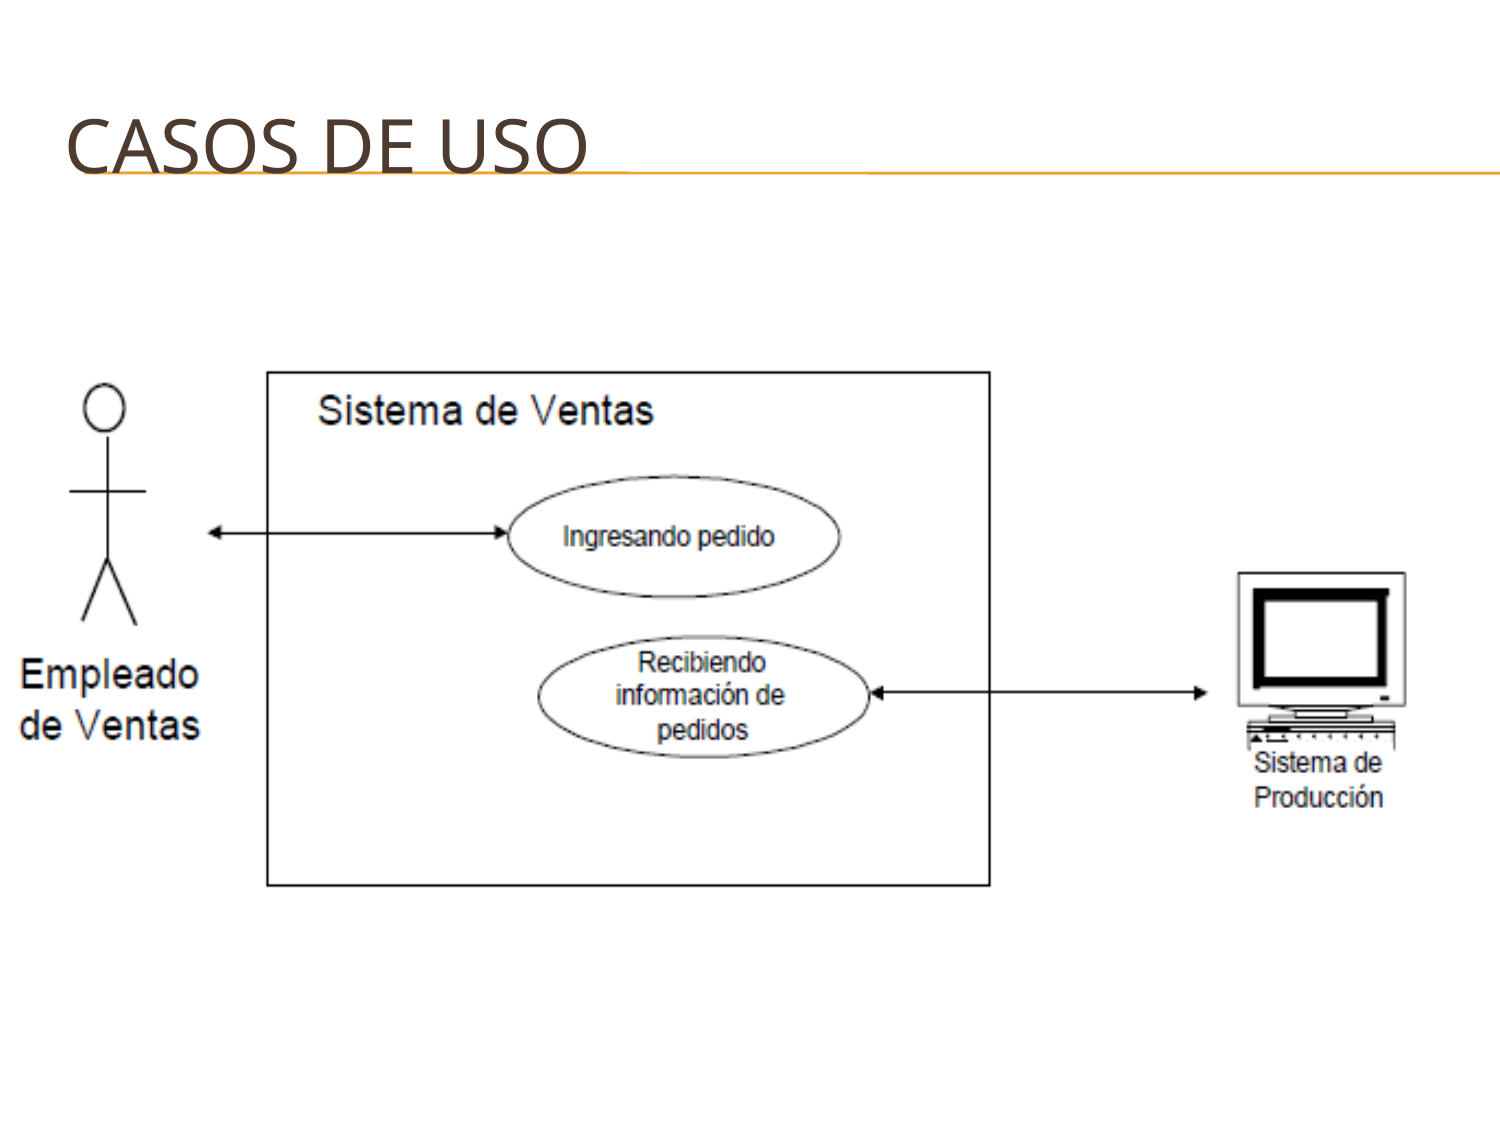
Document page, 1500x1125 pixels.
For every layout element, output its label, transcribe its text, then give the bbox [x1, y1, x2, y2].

title Casos de uso [50, 75, 1475, 213]
picture [0, 351, 1442, 899]
